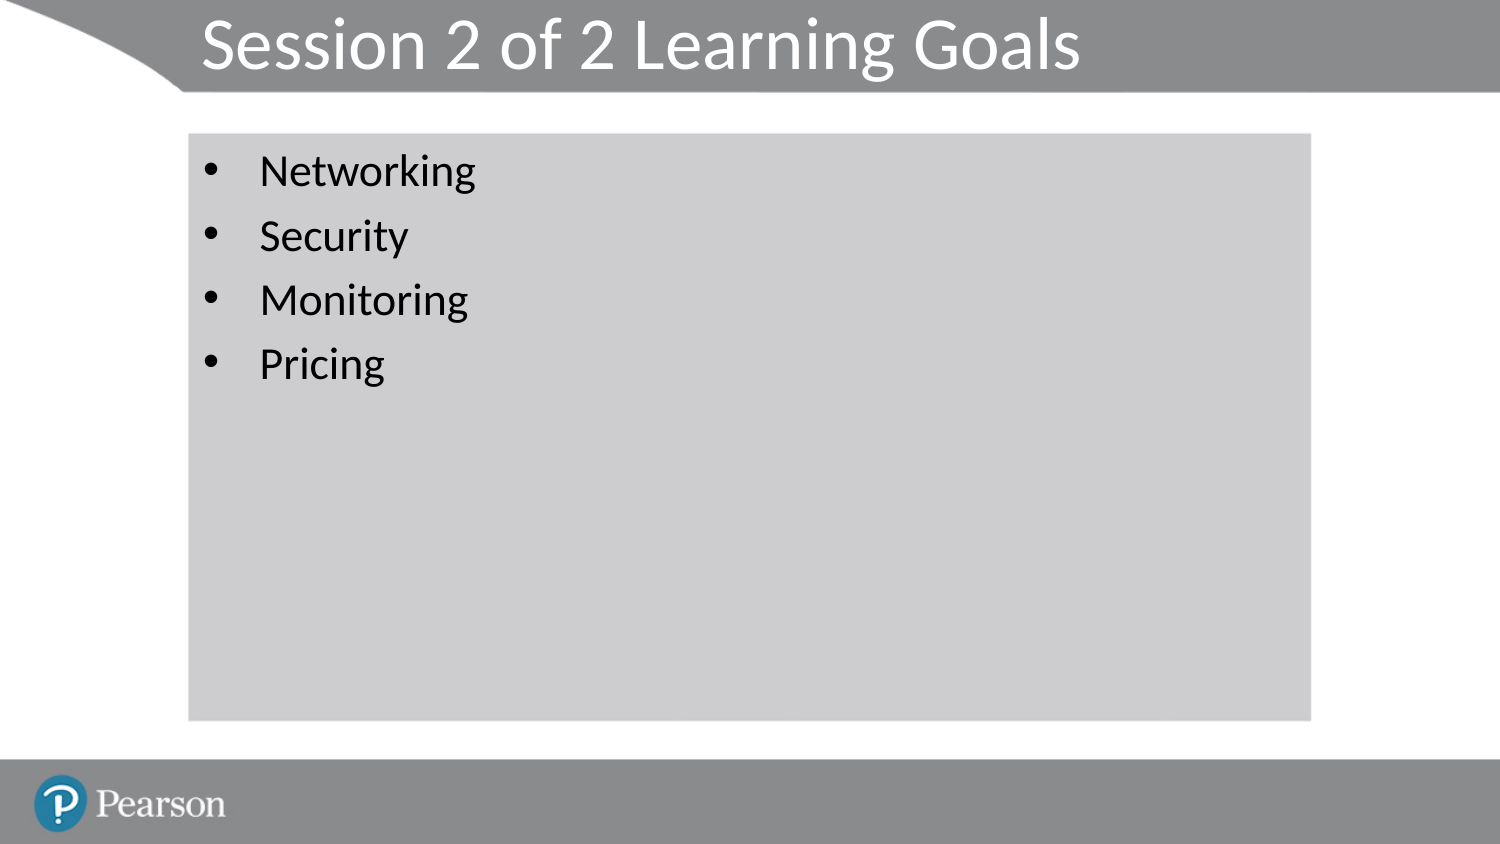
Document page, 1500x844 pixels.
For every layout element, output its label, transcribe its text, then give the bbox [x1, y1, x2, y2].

list Networking Security Monitoring Pricing [188, 133, 1311, 716]
picture [0, 0, 1500, 844]
title Session 2 of 2 Learning Goals [186, 0, 1425, 79]
